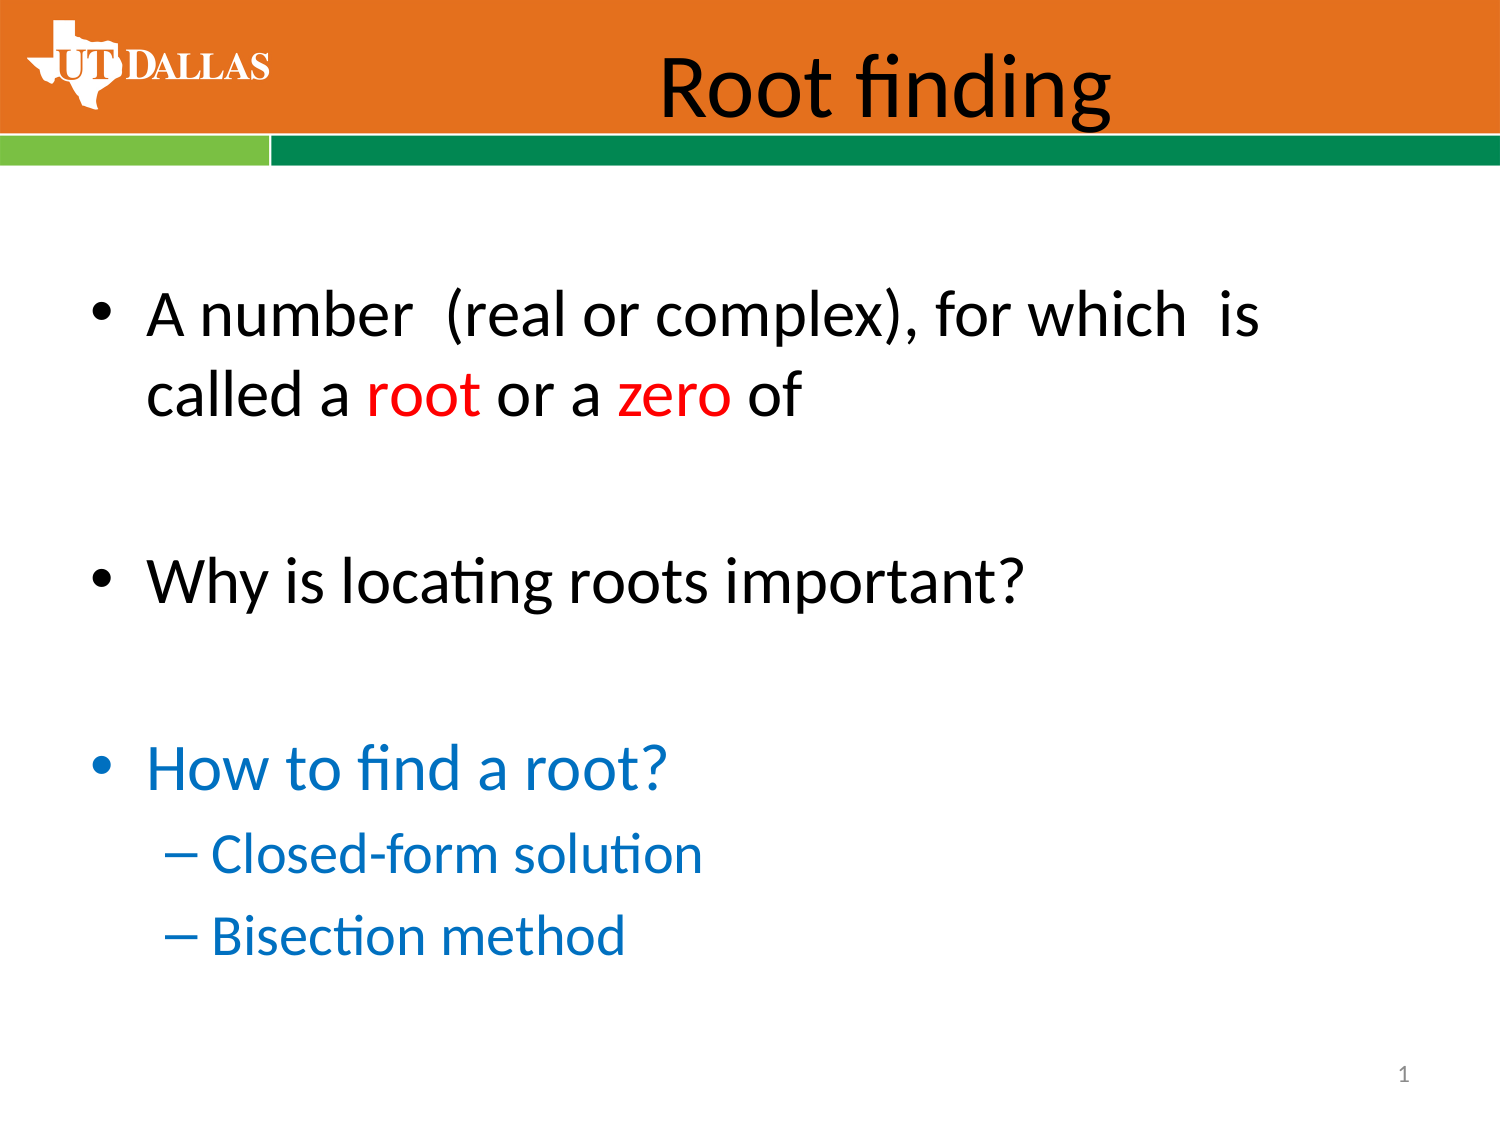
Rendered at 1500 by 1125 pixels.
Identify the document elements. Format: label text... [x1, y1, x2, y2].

slide_number 1 [1074, 1042, 1425, 1103]
title Root finding [271, 0, 1500, 162]
picture [0, 0, 1500, 1125]
